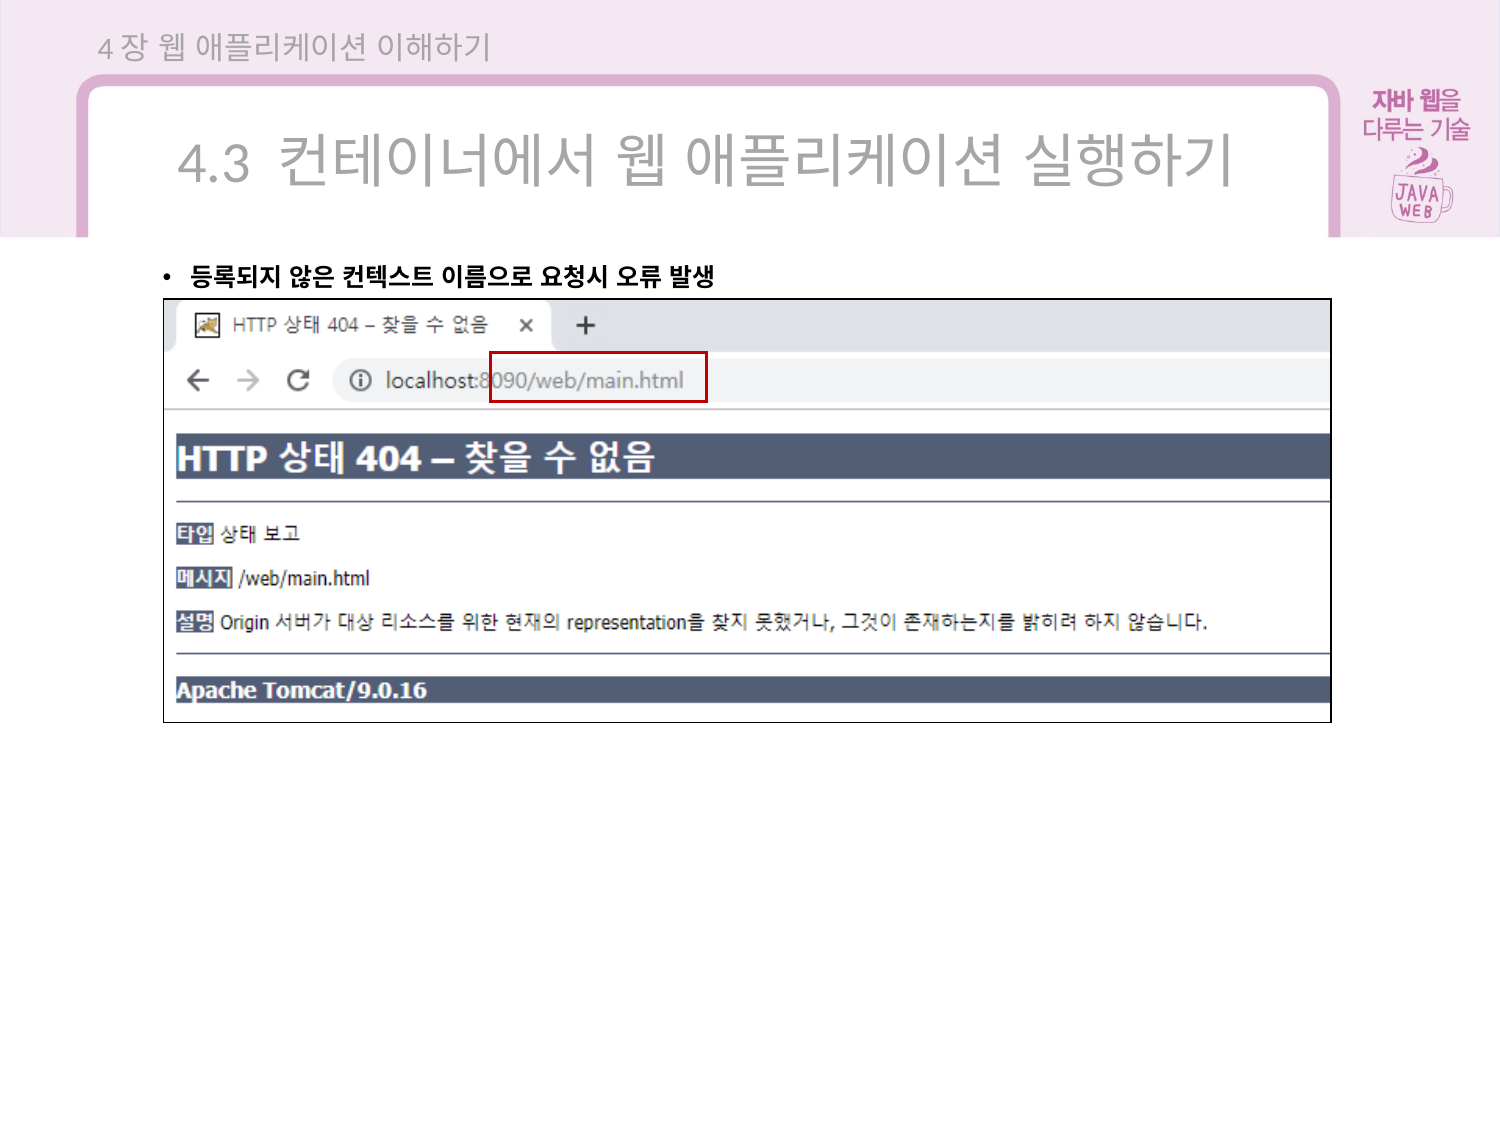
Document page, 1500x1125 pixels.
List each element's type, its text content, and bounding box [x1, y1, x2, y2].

text_box 4.3 컨테이너에서 웹 애플리케이션 실행하기 [82, 117, 1331, 202]
picture [0, 0, 1500, 1125]
text_box 등록되지 않은 컨텍스트 이름으로 요청시 오류 발생 [147, 254, 1133, 299]
text_box 4장 웹 애플리케이션 이해하기 [82, 0, 1133, 74]
